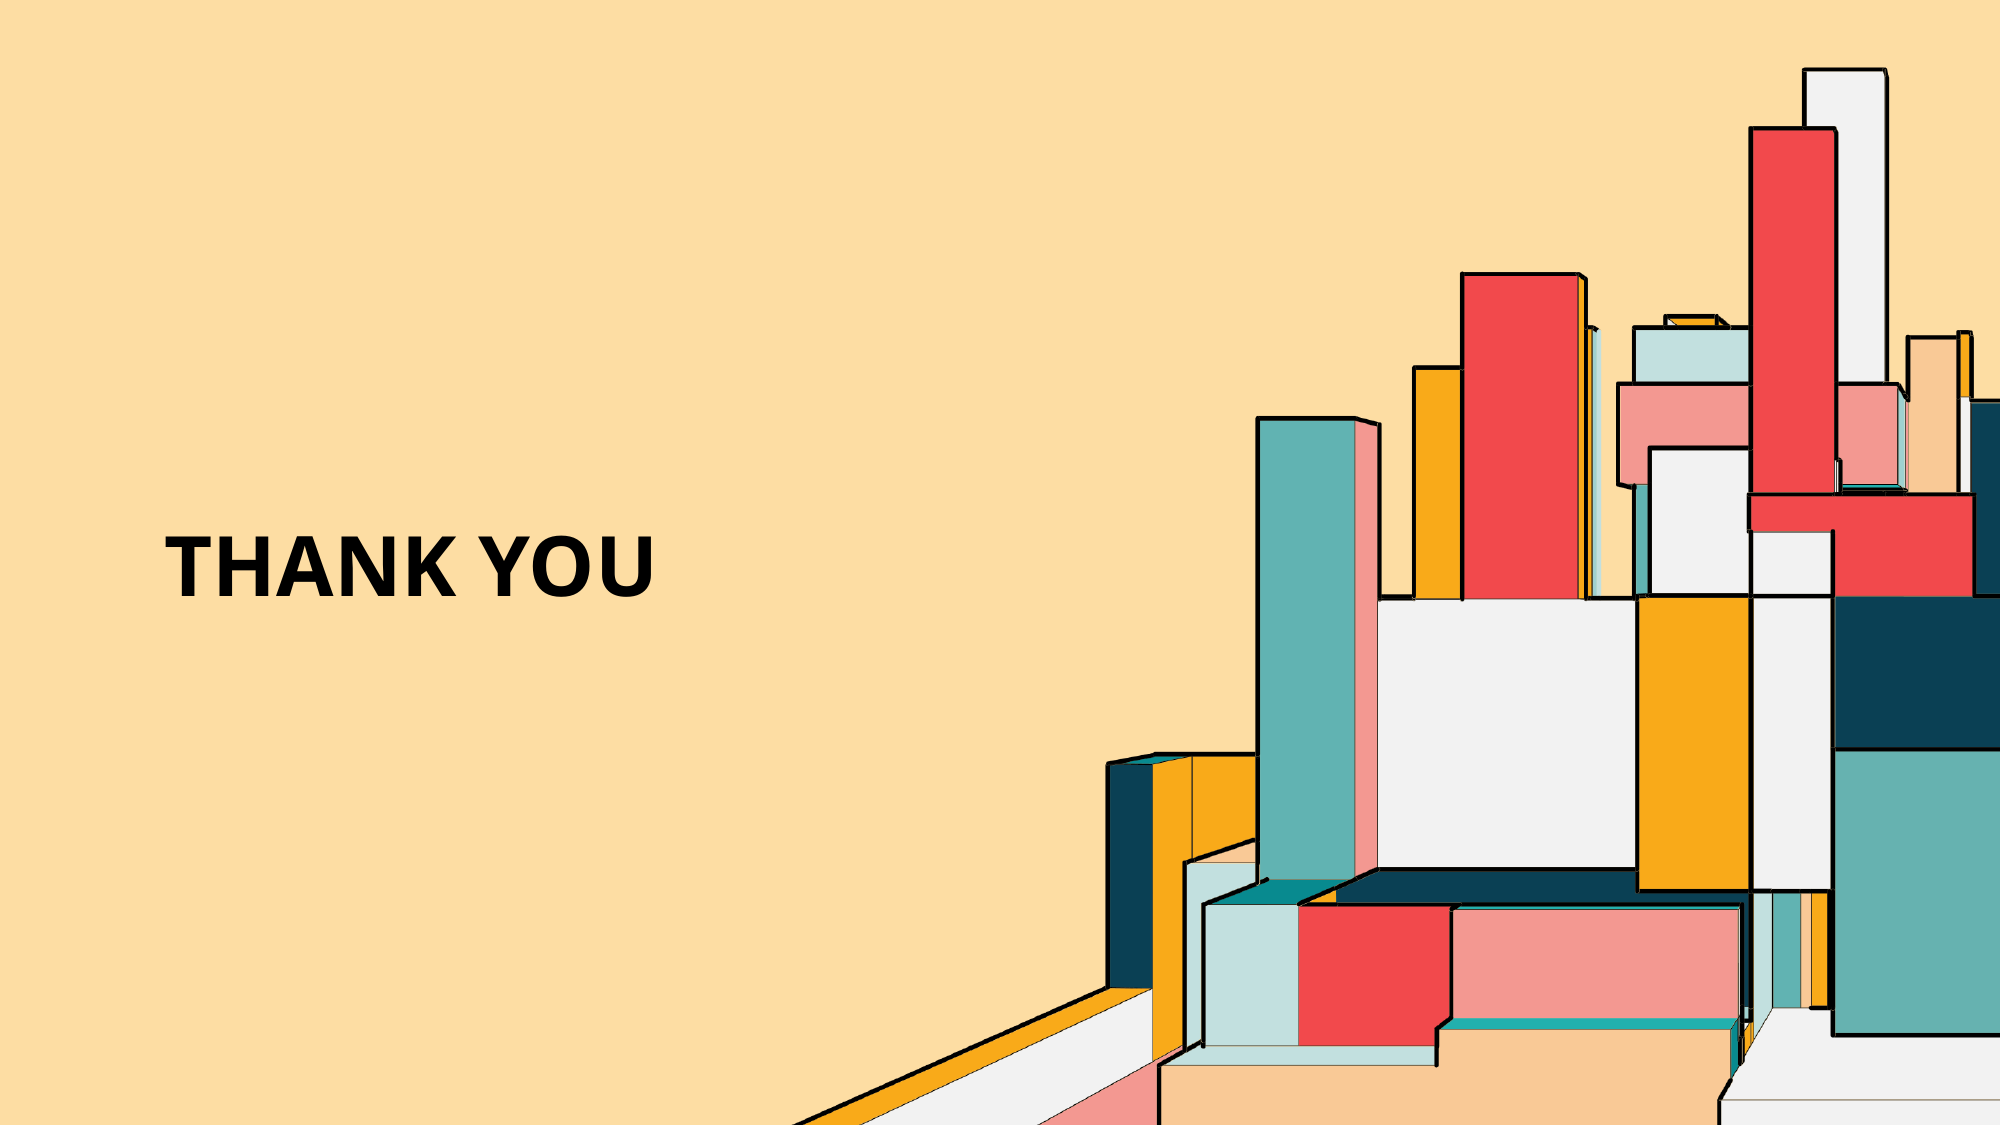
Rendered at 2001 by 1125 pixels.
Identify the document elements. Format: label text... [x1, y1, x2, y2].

picture [734, 66, 2000, 1125]
title Thank you [149, 82, 1097, 622]
